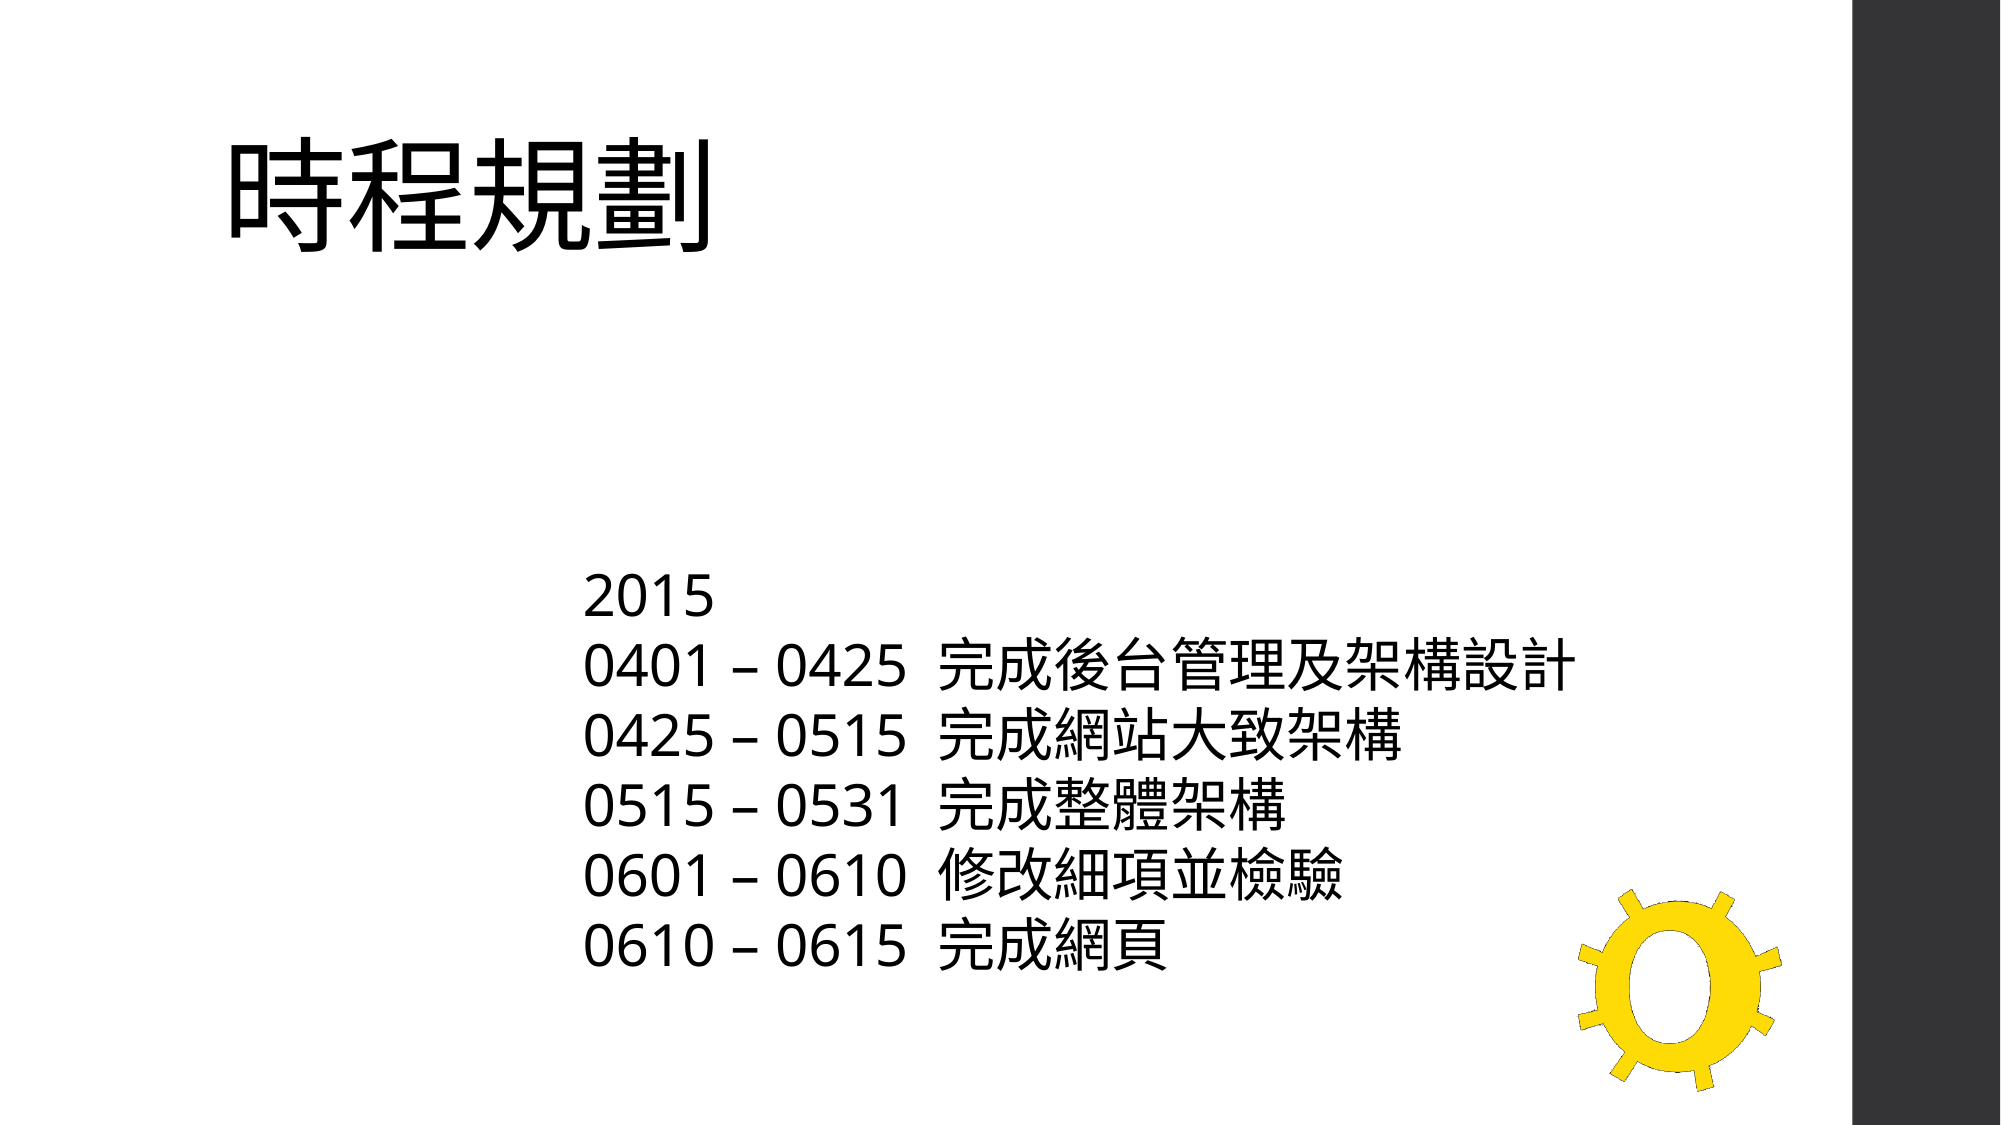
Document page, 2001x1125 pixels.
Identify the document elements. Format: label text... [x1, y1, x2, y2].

title 時程規劃 [206, 60, 1797, 278]
text_box 2015 0401 – 0425 完成後台管理及架構設計 0425 – 0515 完成網站大致架構 0515 – 0531 完成整體架構 0601 – 0610 修改細項並檢驗 0610 – 0615 完成網頁 [567, 550, 1719, 1056]
picture [1556, 867, 1798, 1107]
